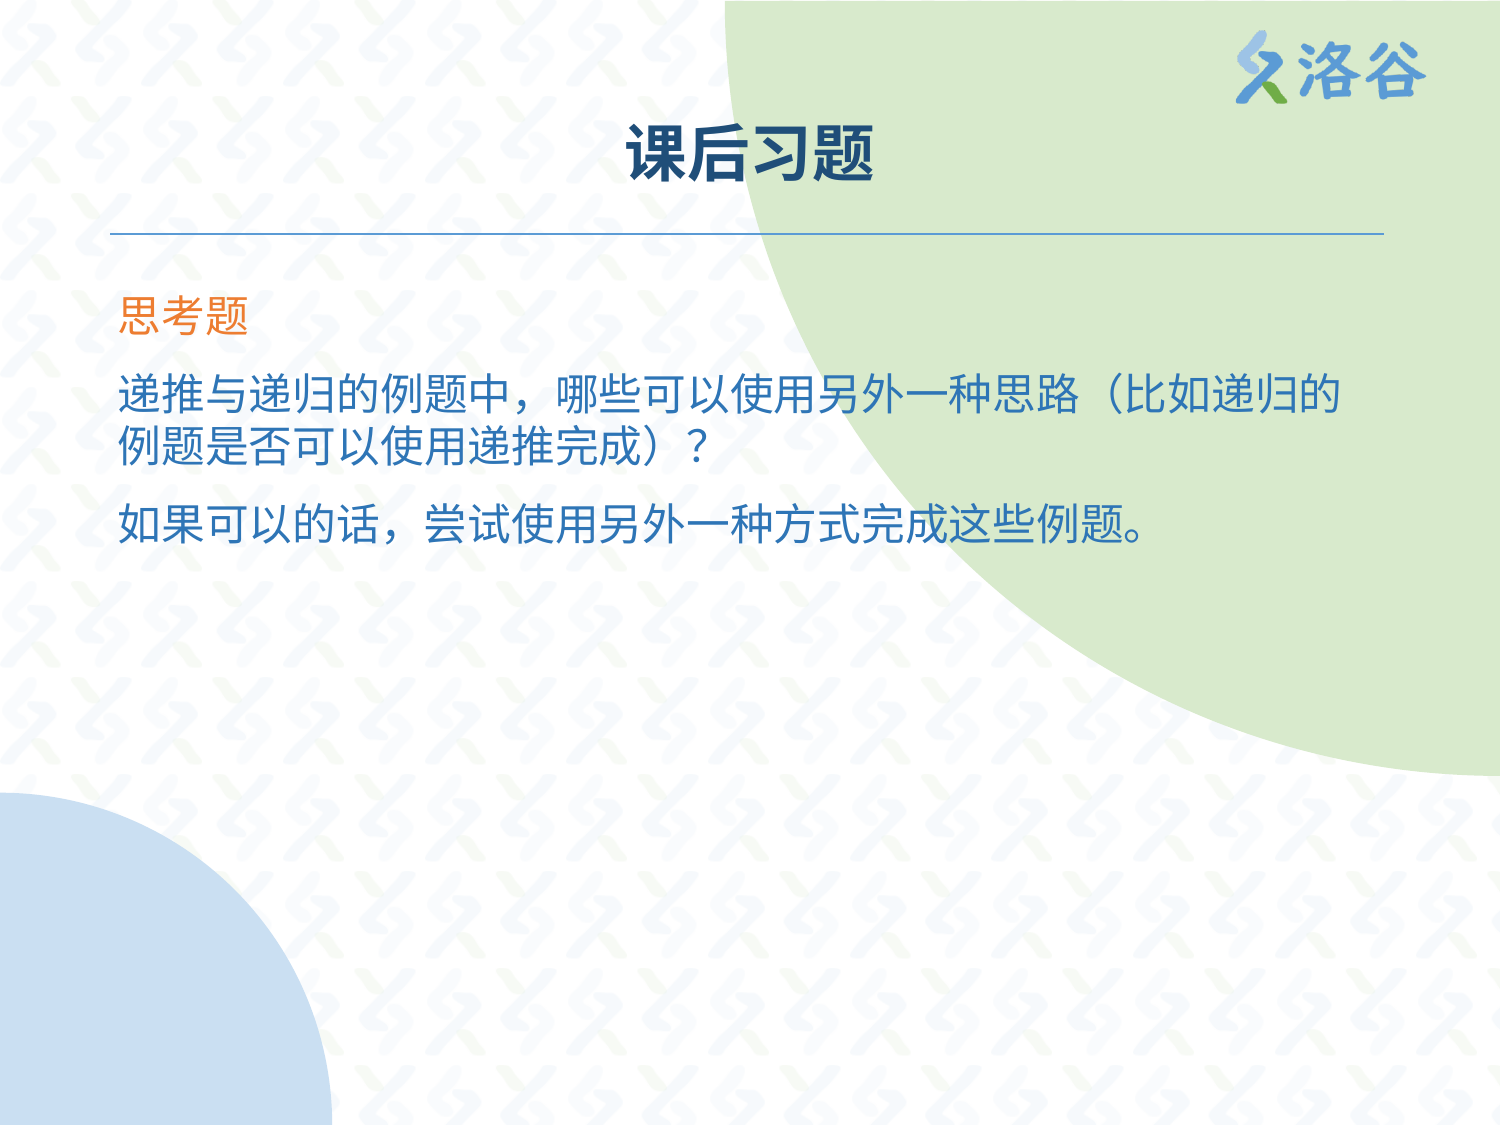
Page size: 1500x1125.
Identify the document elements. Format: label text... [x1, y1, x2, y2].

picture [1235, 26, 1427, 108]
list 思考题 递推与递归的例题中，哪些可以使用另外一种思路（比如递归的例题是否可以使用递推完成）？ 如果可以的话，尝试使用另外一种方式完成这些例题。 [102, 281, 1397, 1016]
title 课后习题 [102, 77, 1397, 198]
